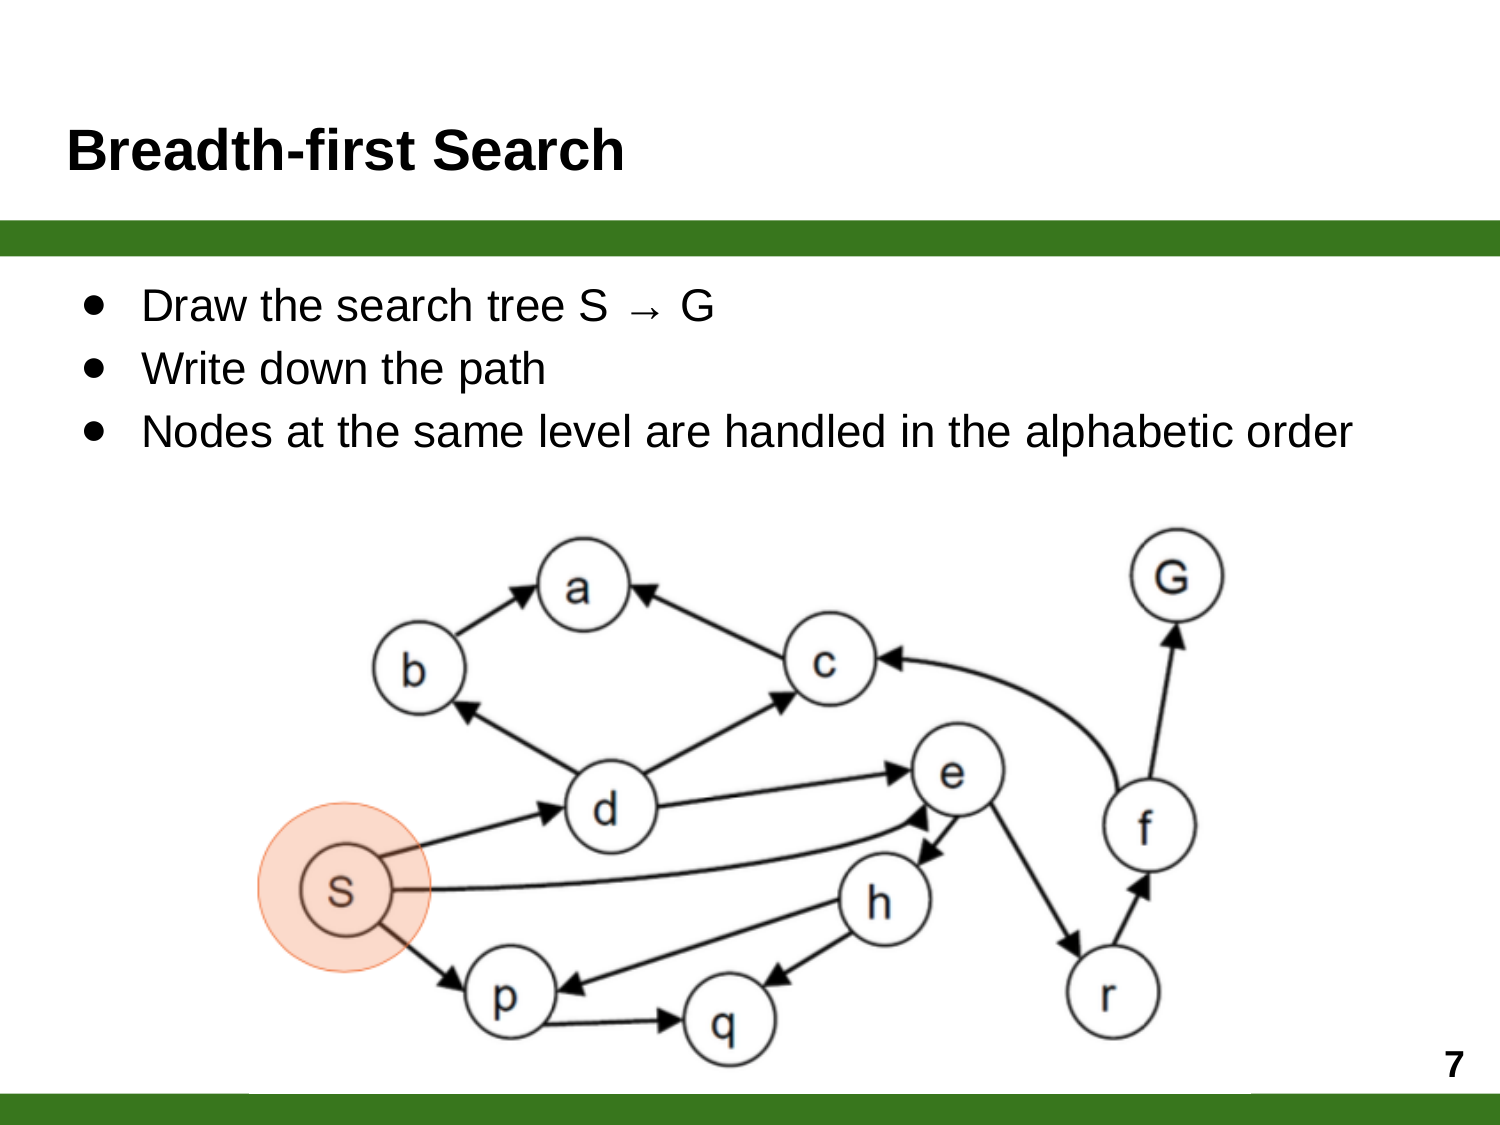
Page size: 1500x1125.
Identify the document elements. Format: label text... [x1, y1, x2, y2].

slide_number ‹#› [1389, 1019, 1480, 1106]
title Breadth-first Search [51, 97, 1449, 223]
picture [249, 476, 1251, 1095]
list Draw the search tree S → G Write down the path Nodes at the same level are handled in the alphabetic order [51, 252, 1449, 1000]
